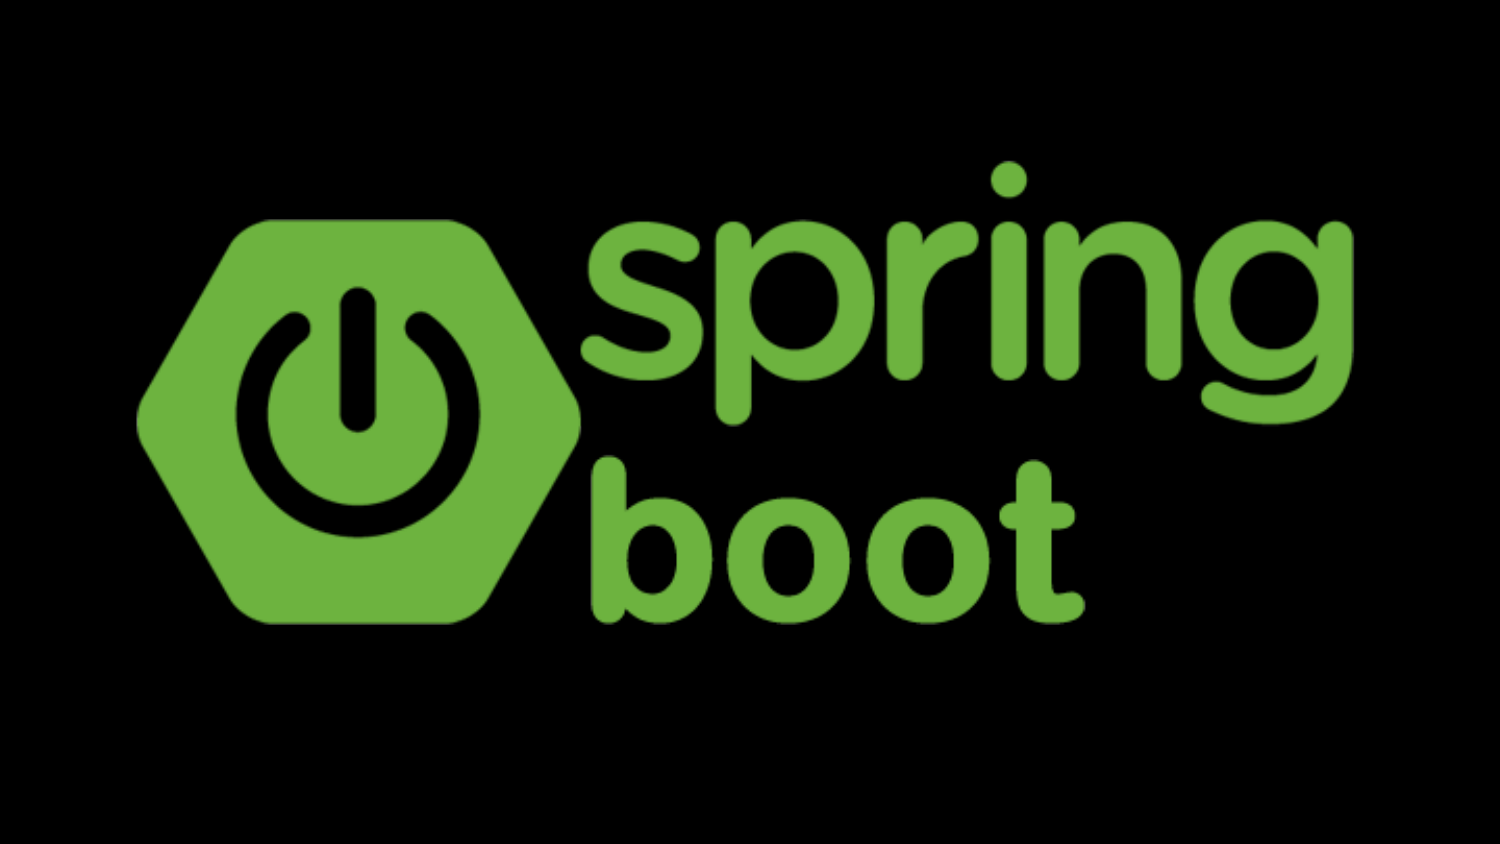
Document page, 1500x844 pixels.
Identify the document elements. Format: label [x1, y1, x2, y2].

picture [124, 93, 1376, 751]
